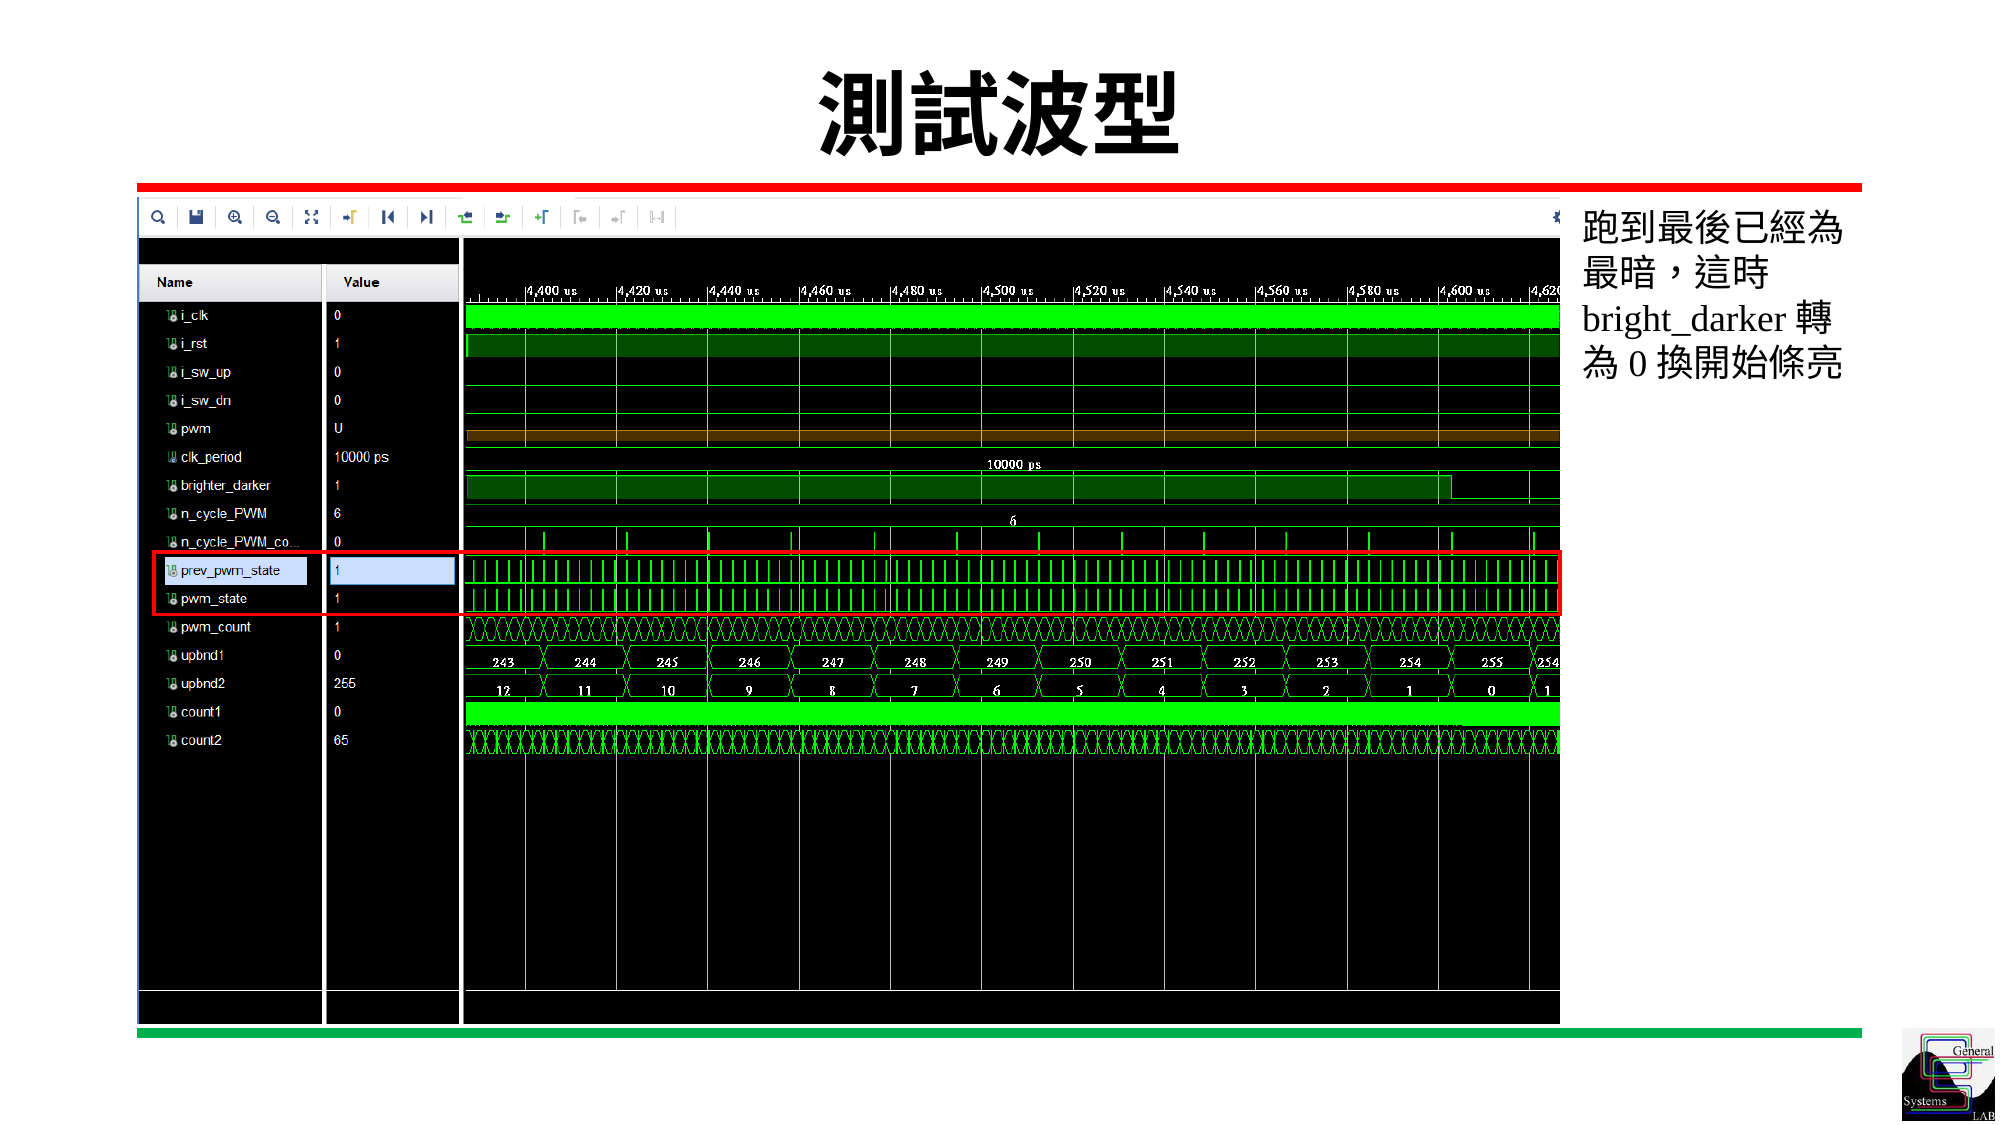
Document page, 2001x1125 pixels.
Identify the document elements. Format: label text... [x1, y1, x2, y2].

picture [1902, 1028, 1995, 1121]
title 測試波型 [137, 59, 1863, 178]
text_box 跑到最後已經為最暗，這時bright_darker轉為0換開始條亮 [1567, 197, 1863, 572]
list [137, 197, 1560, 1024]
